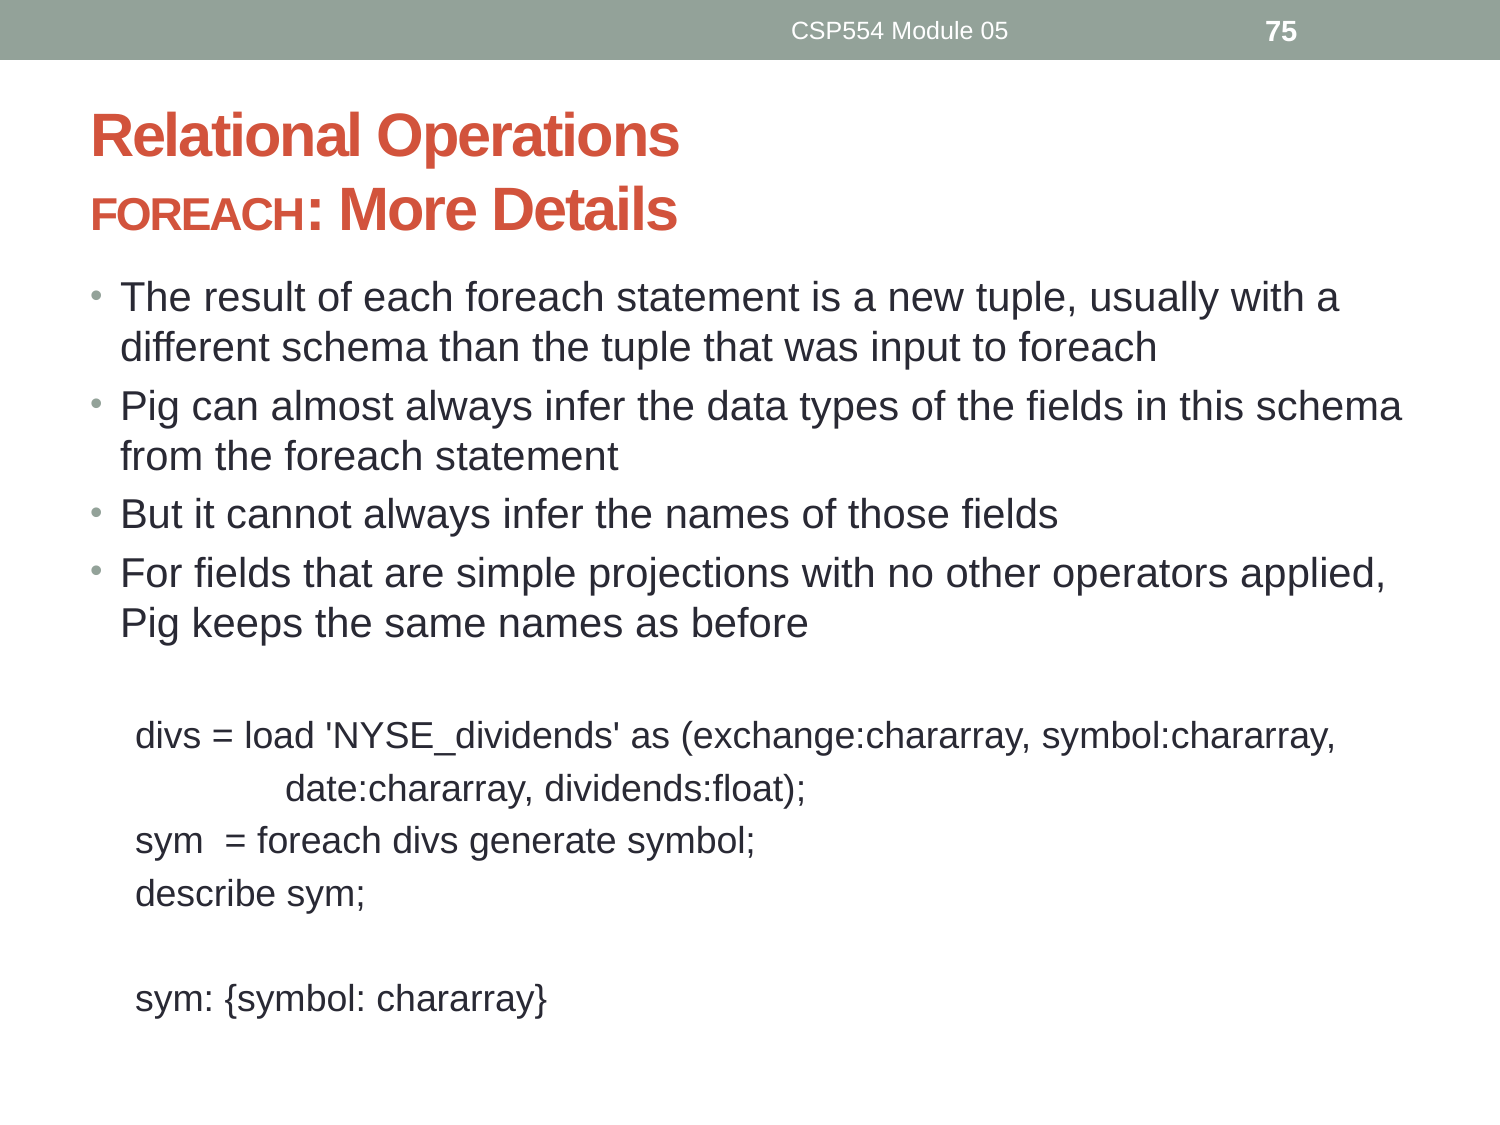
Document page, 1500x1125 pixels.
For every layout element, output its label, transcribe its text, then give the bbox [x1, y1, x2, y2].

list The result of each foreach statement is a new tuple, usually with a different schema than the tuple that was input to foreach Pig can almost always infer the data types of the fields in this schema from the foreach statement But it cannot always infer the names of those fields For fields that are simple projections with no other operators applied, Pig keeps the same names as before divs = load 'NYSE_dividends' as (exchange:chararray, symbol:chararray, date:chararray, dividends:float); sym = foreach divs generate symbol; describe sym; sym: {symbol: chararray} [75, 262, 1425, 1063]
slide_number 75 [1250, 3, 1425, 57]
title Relational Operations FOREACH: More Details [75, 87, 1425, 250]
footer CSP554 Module 05 [562, 3, 1238, 57]
